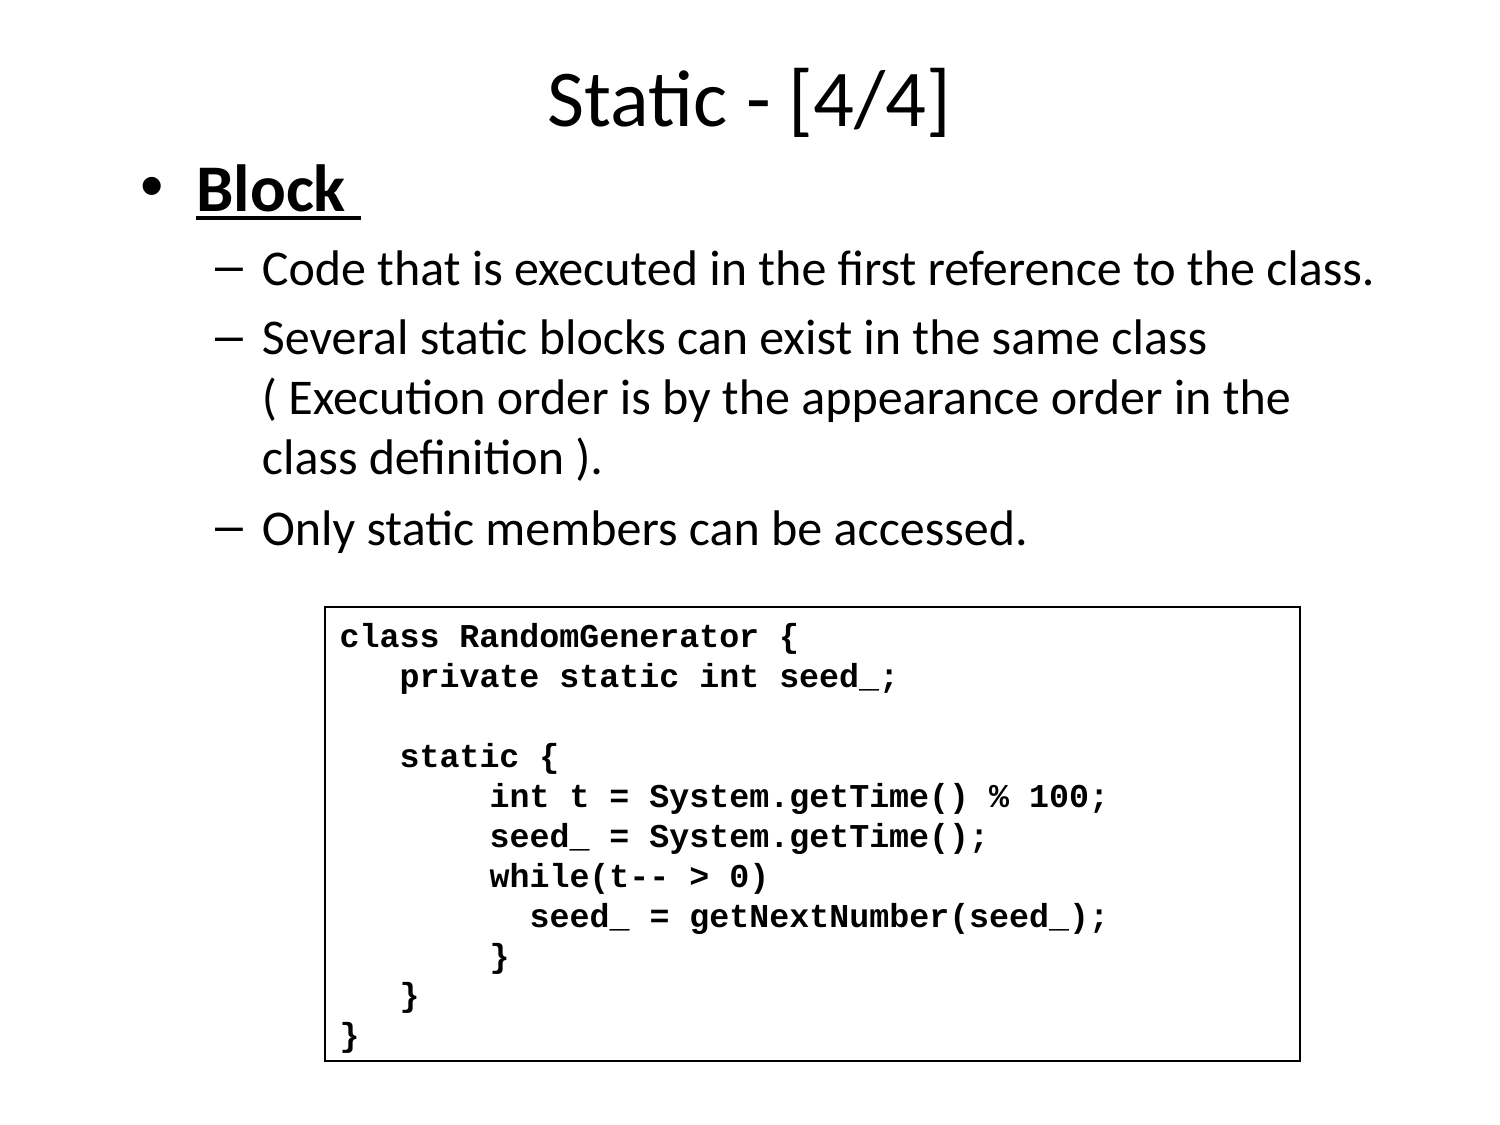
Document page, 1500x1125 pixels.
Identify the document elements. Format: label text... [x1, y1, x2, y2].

text_box class RandomGenerator { private static int seed_; static { int t = System.getTime() % 100; seed_ = System.getTime(); while(t-- > 0) seed_ = getNextNumber(seed_); } } } [324, 606, 1300, 1061]
list Block Code that is executed in the first reference to the class. Several static blocks can exist in the same class ( Execution order is by the appearance order in the class definition ). Only static members can be accessed. [125, 137, 1400, 588]
title Static - [4/4] [112, 37, 1388, 150]
